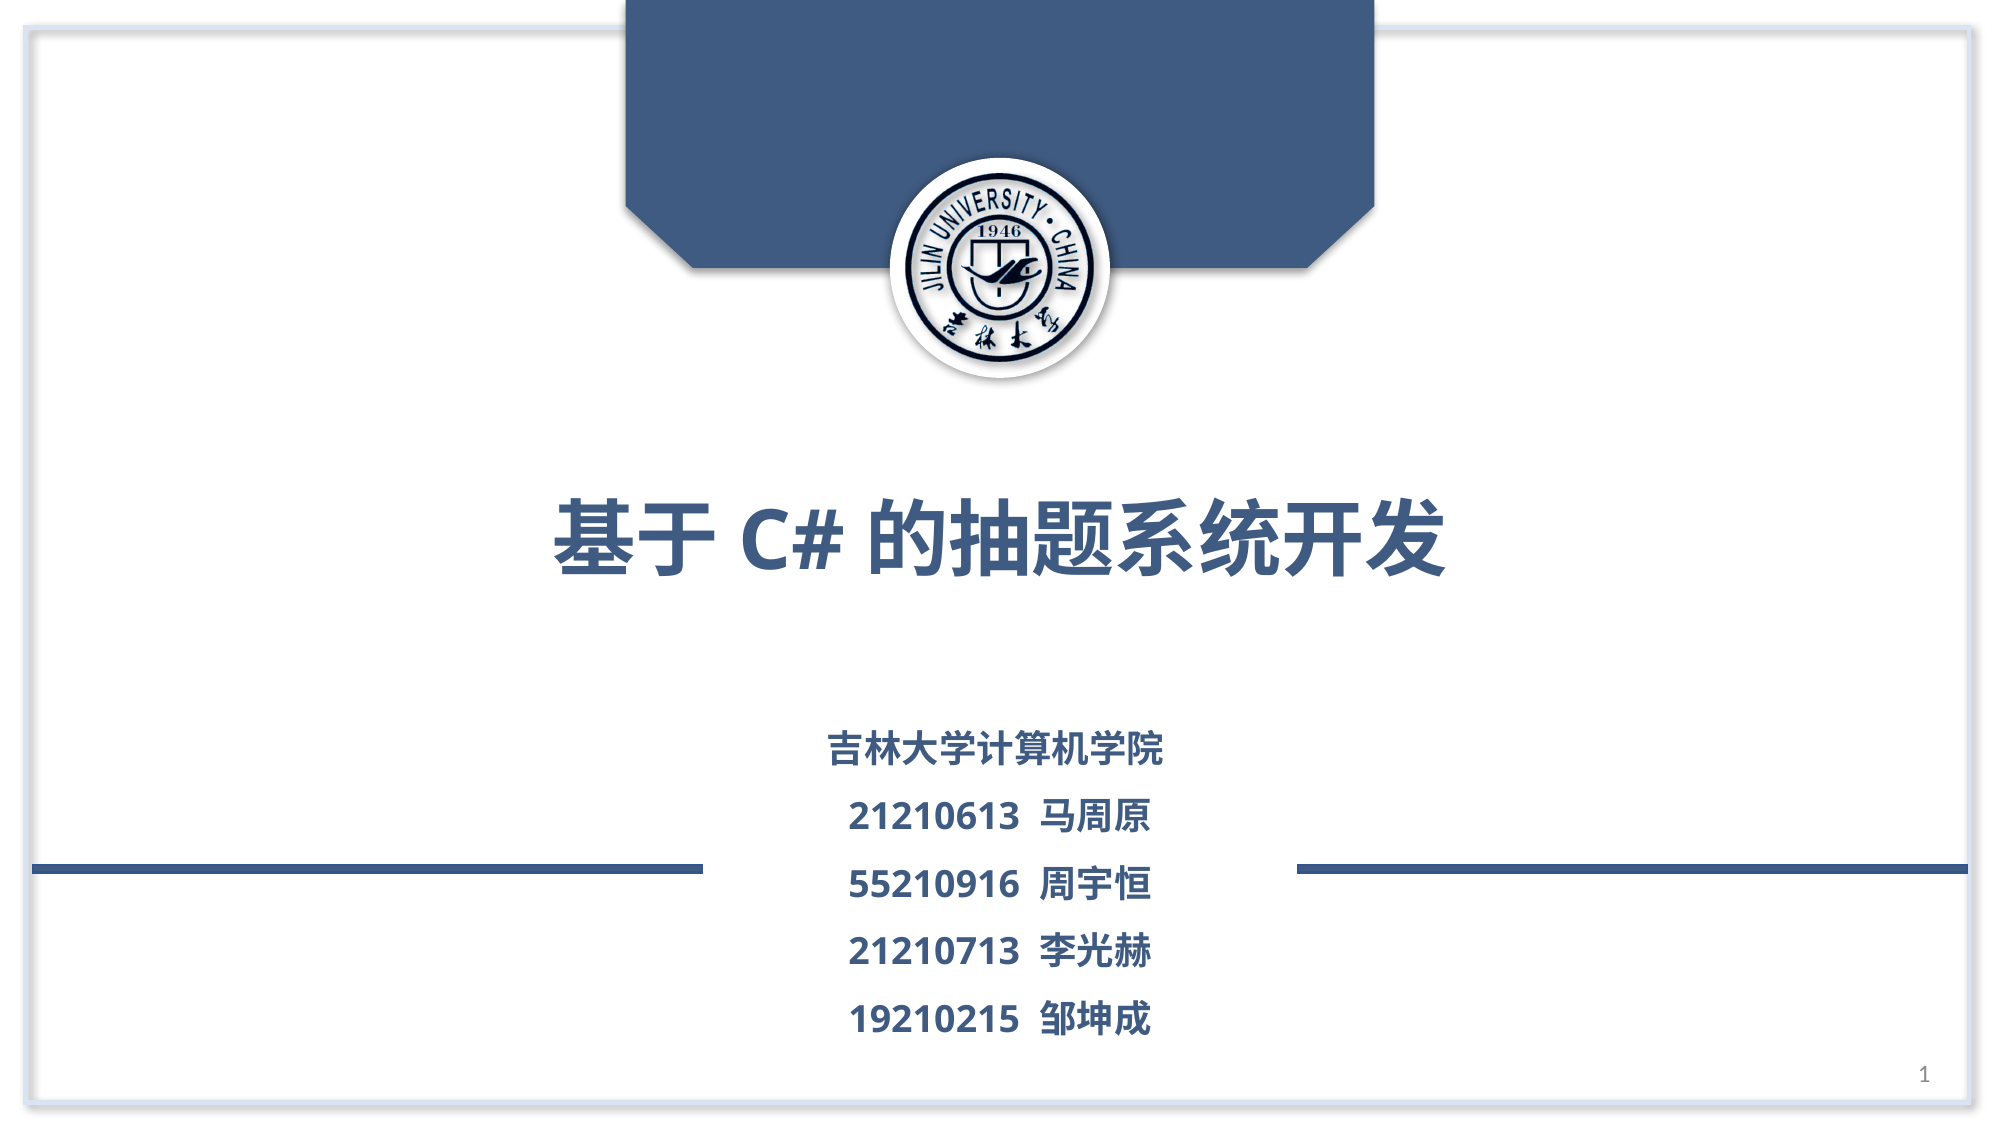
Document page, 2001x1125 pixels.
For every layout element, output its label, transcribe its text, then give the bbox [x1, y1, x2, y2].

text_box [624, 0, 1376, 269]
text_box 基于C#的抽题系统开发 [112, 458, 1888, 594]
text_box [889, 157, 1110, 378]
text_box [32, 694, 1968, 1043]
slide_number 1 [1495, 1043, 1946, 1103]
